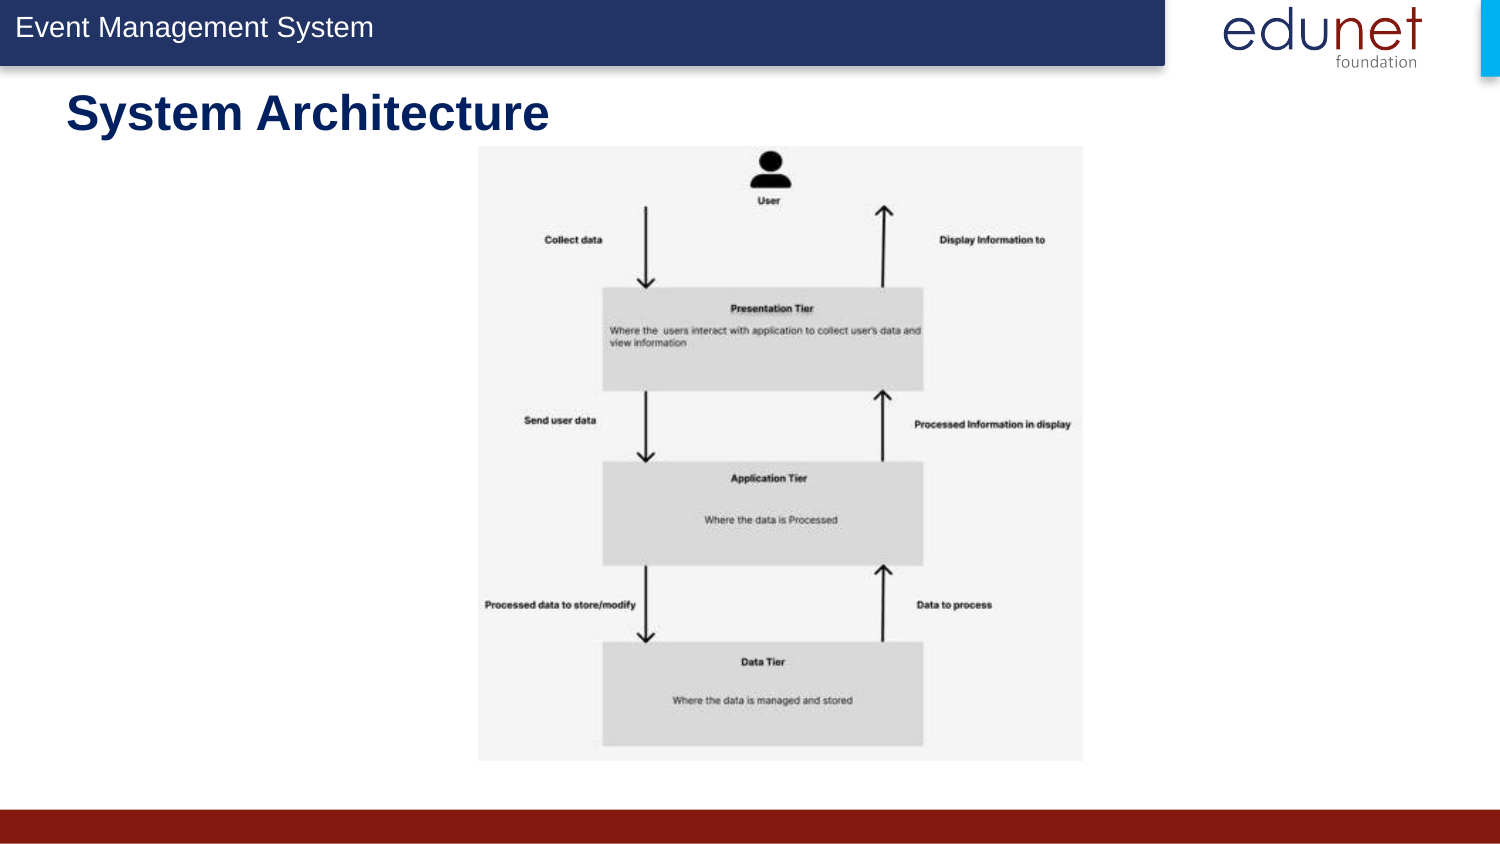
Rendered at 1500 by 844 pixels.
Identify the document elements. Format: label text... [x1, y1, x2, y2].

title System Architecture [51, 72, 1449, 229]
picture [478, 146, 1084, 761]
picture [1219, 4, 1424, 72]
